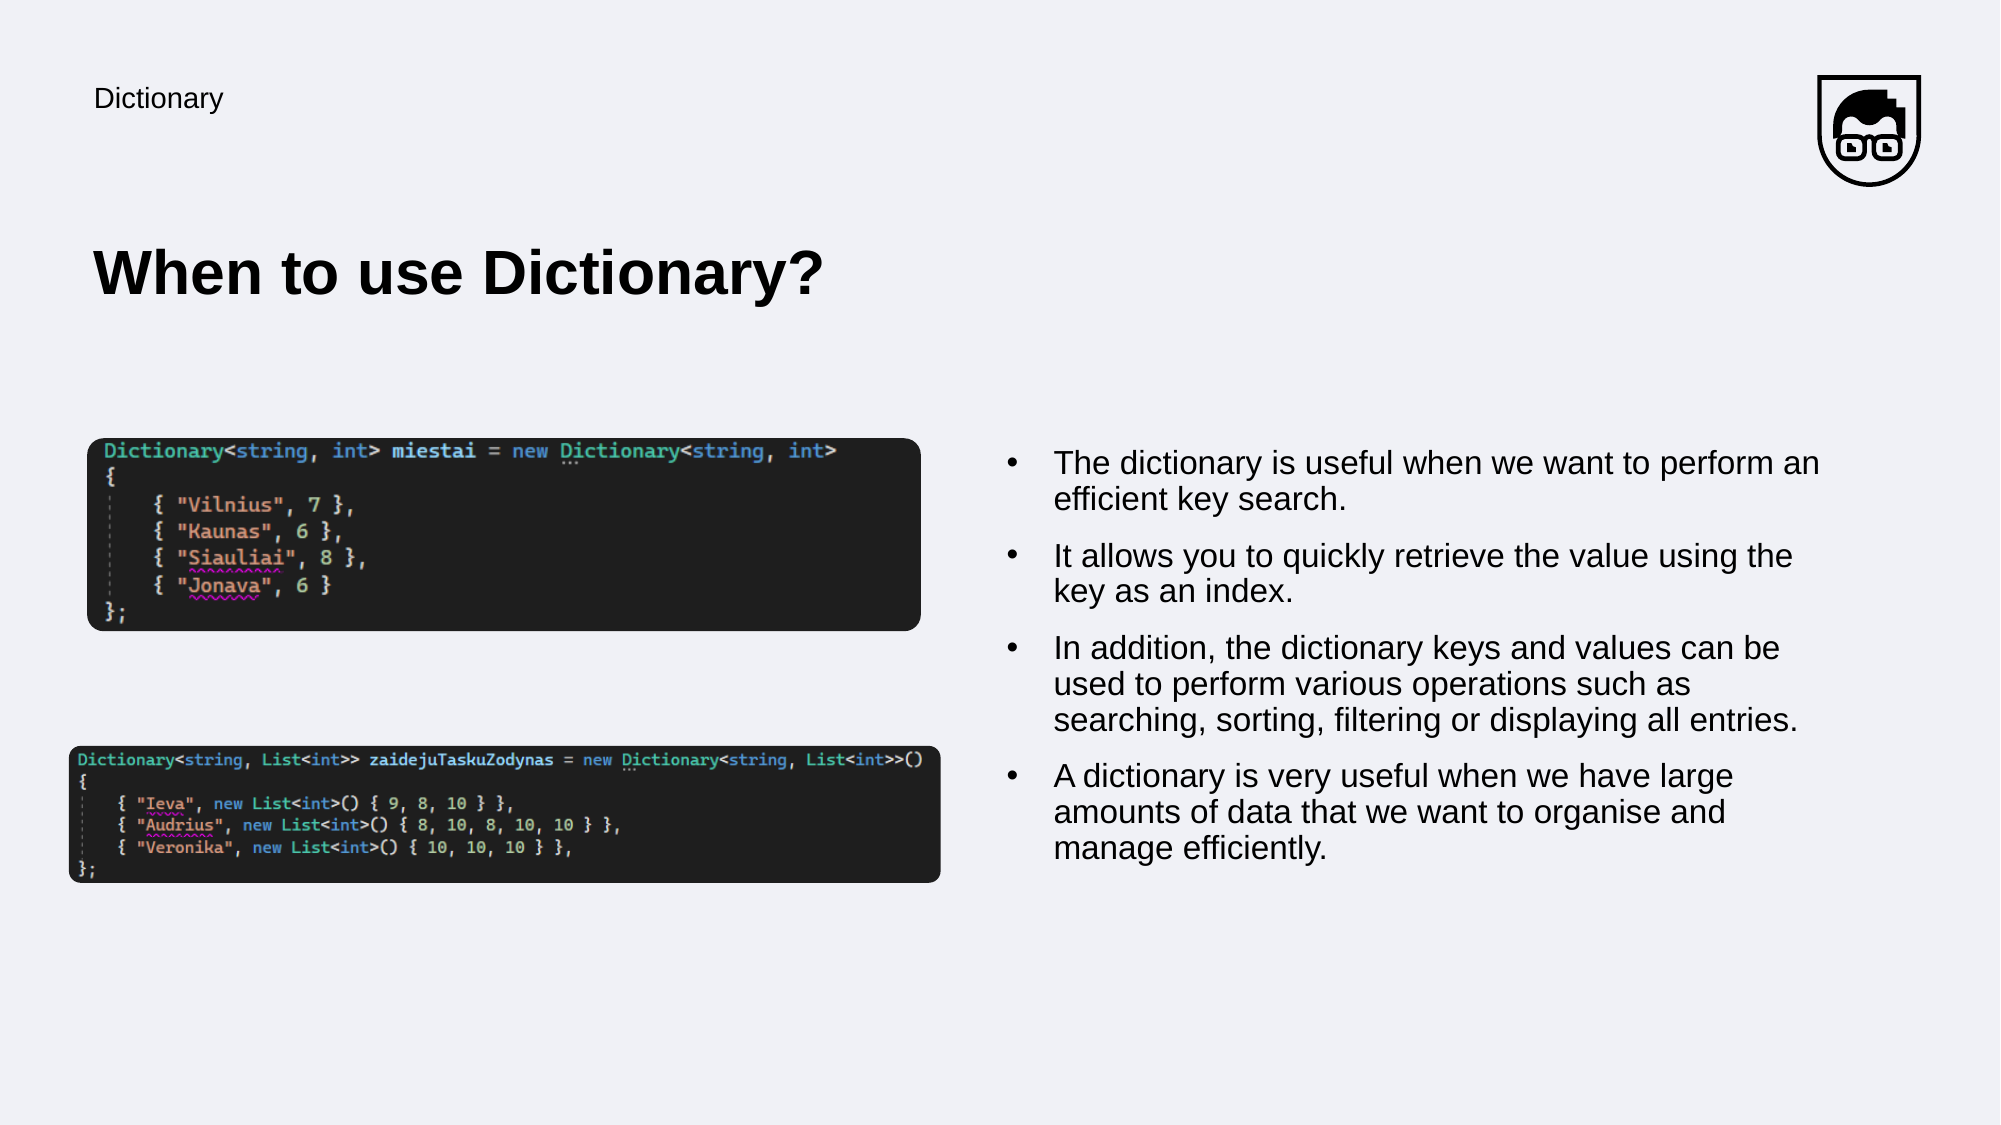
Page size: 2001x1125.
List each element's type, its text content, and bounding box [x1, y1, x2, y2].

title When to use Dictionary? [78, 224, 1852, 439]
picture [86, 437, 922, 632]
list The dictionary is useful when we want to perform an efficient key search. It allows you to quickly retrieve the value using the key as an index. In addition, the dictionary keys and values can be used to perform various operations such as searching, sorting, filtering or displaying all entries. A dictionary is very useful when we have large amounts of data that we want to organise and manage efficiently. [991, 437, 1861, 1085]
picture [68, 745, 941, 884]
list Dictionary [78, 75, 1001, 151]
